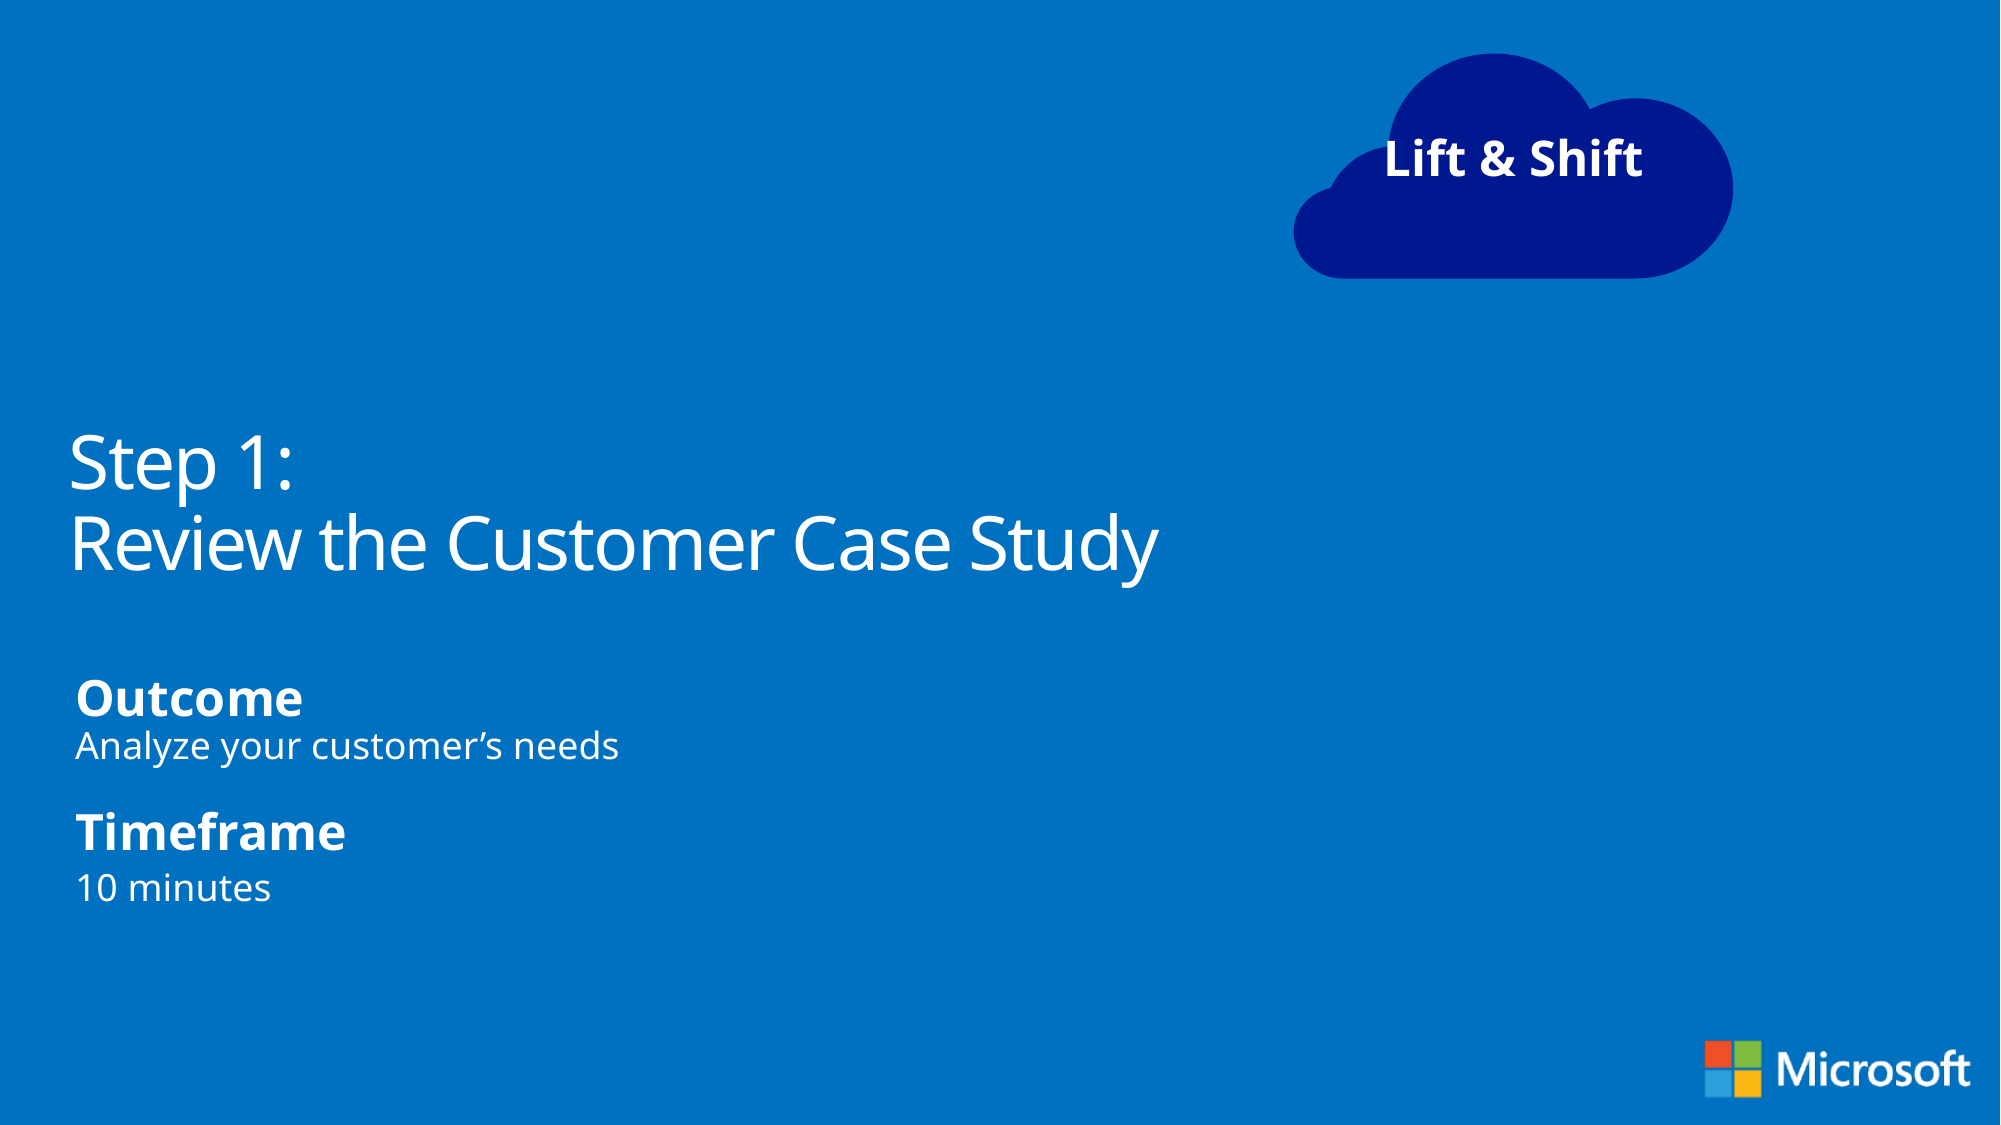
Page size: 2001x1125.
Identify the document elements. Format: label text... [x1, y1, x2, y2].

picture [1703, 1039, 1973, 1098]
text_box Lift & Shift [1334, 116, 1693, 188]
text_box Step 1: Review the Customer Case Study [45, 410, 1214, 636]
text_box [1293, 53, 1734, 279]
text_box Outcome Analyze your customer’s needs Timeframe 10 minutes [45, 648, 1545, 949]
